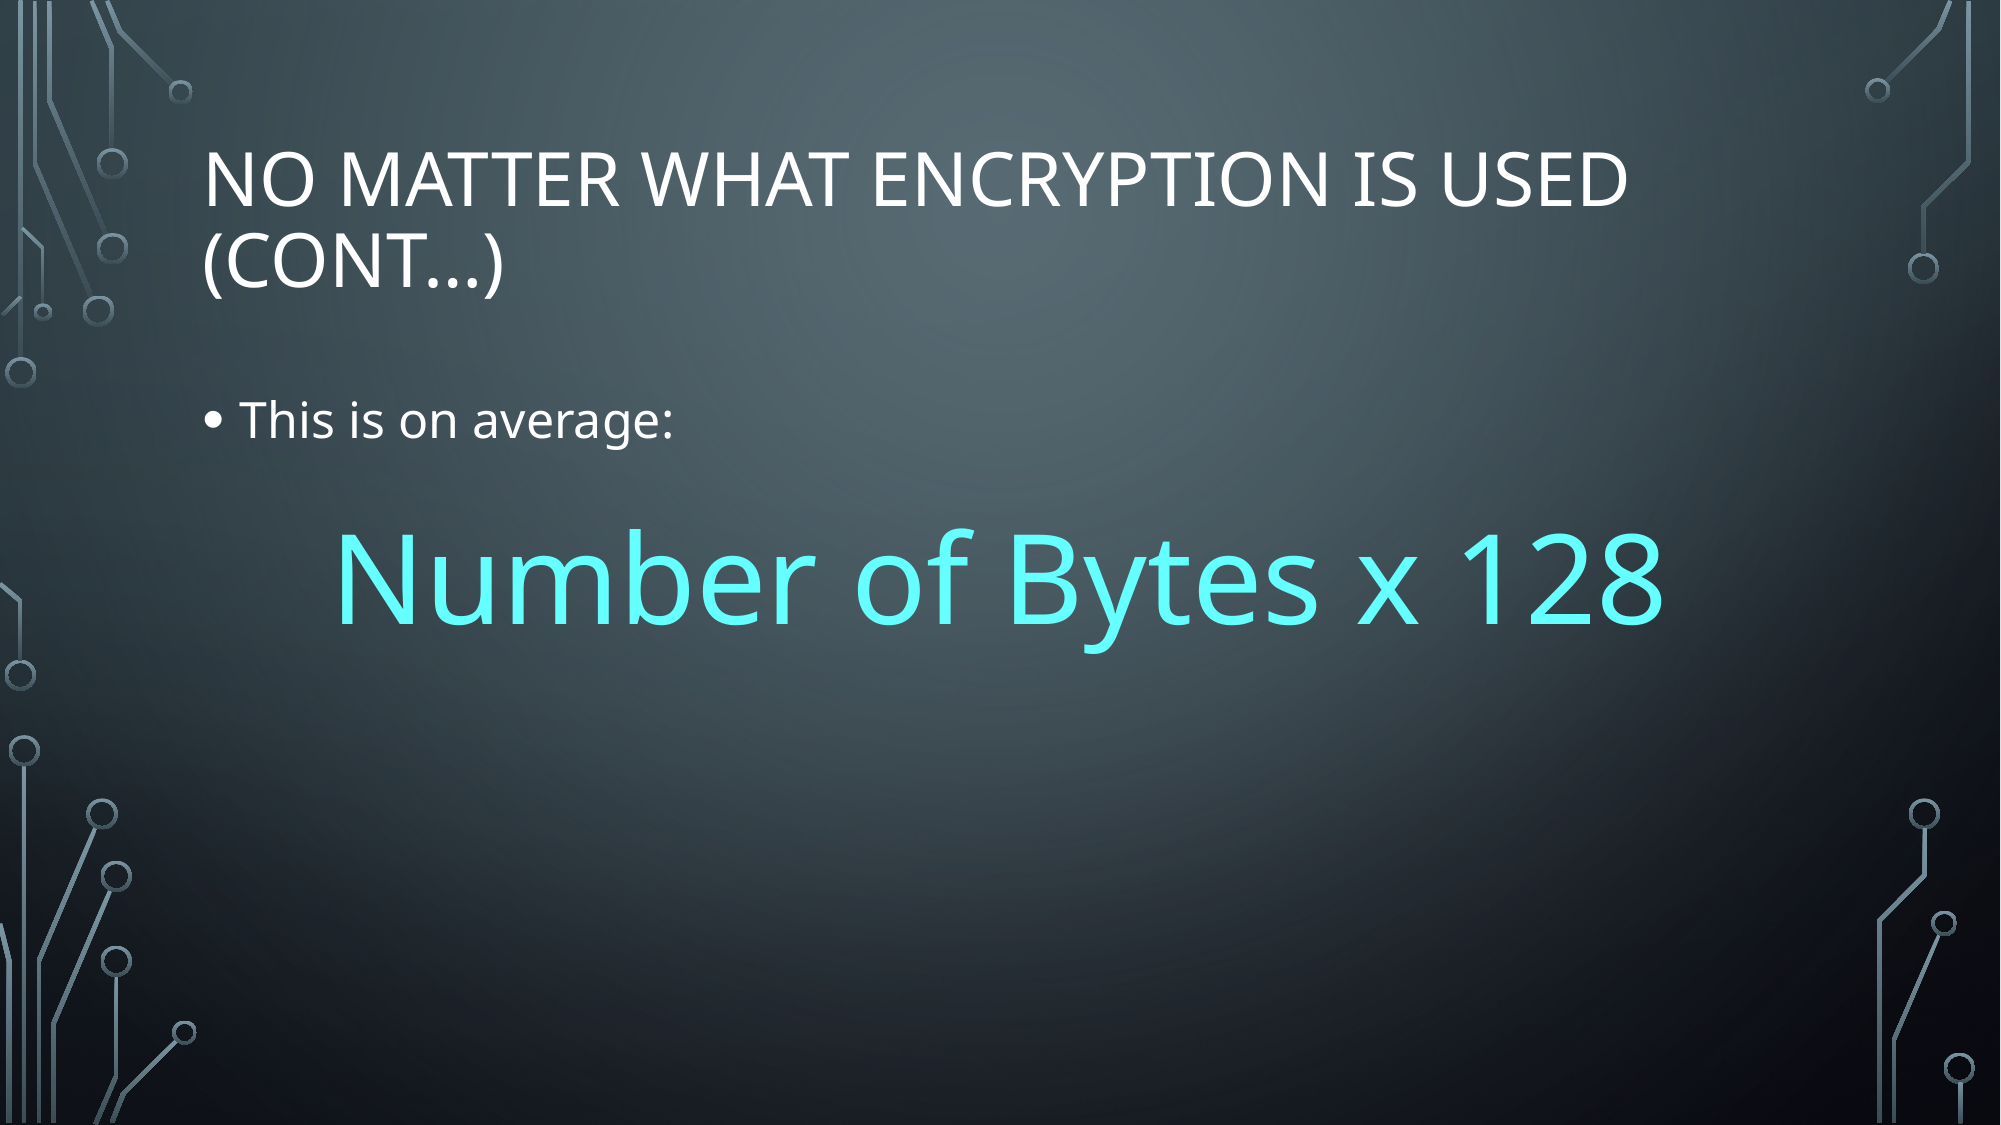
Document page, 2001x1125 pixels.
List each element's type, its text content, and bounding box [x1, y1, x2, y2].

title No matter what encryption is used (cont…) [187, 101, 1813, 344]
list This is on average: Number of Bytes x 128 [187, 369, 1813, 950]
